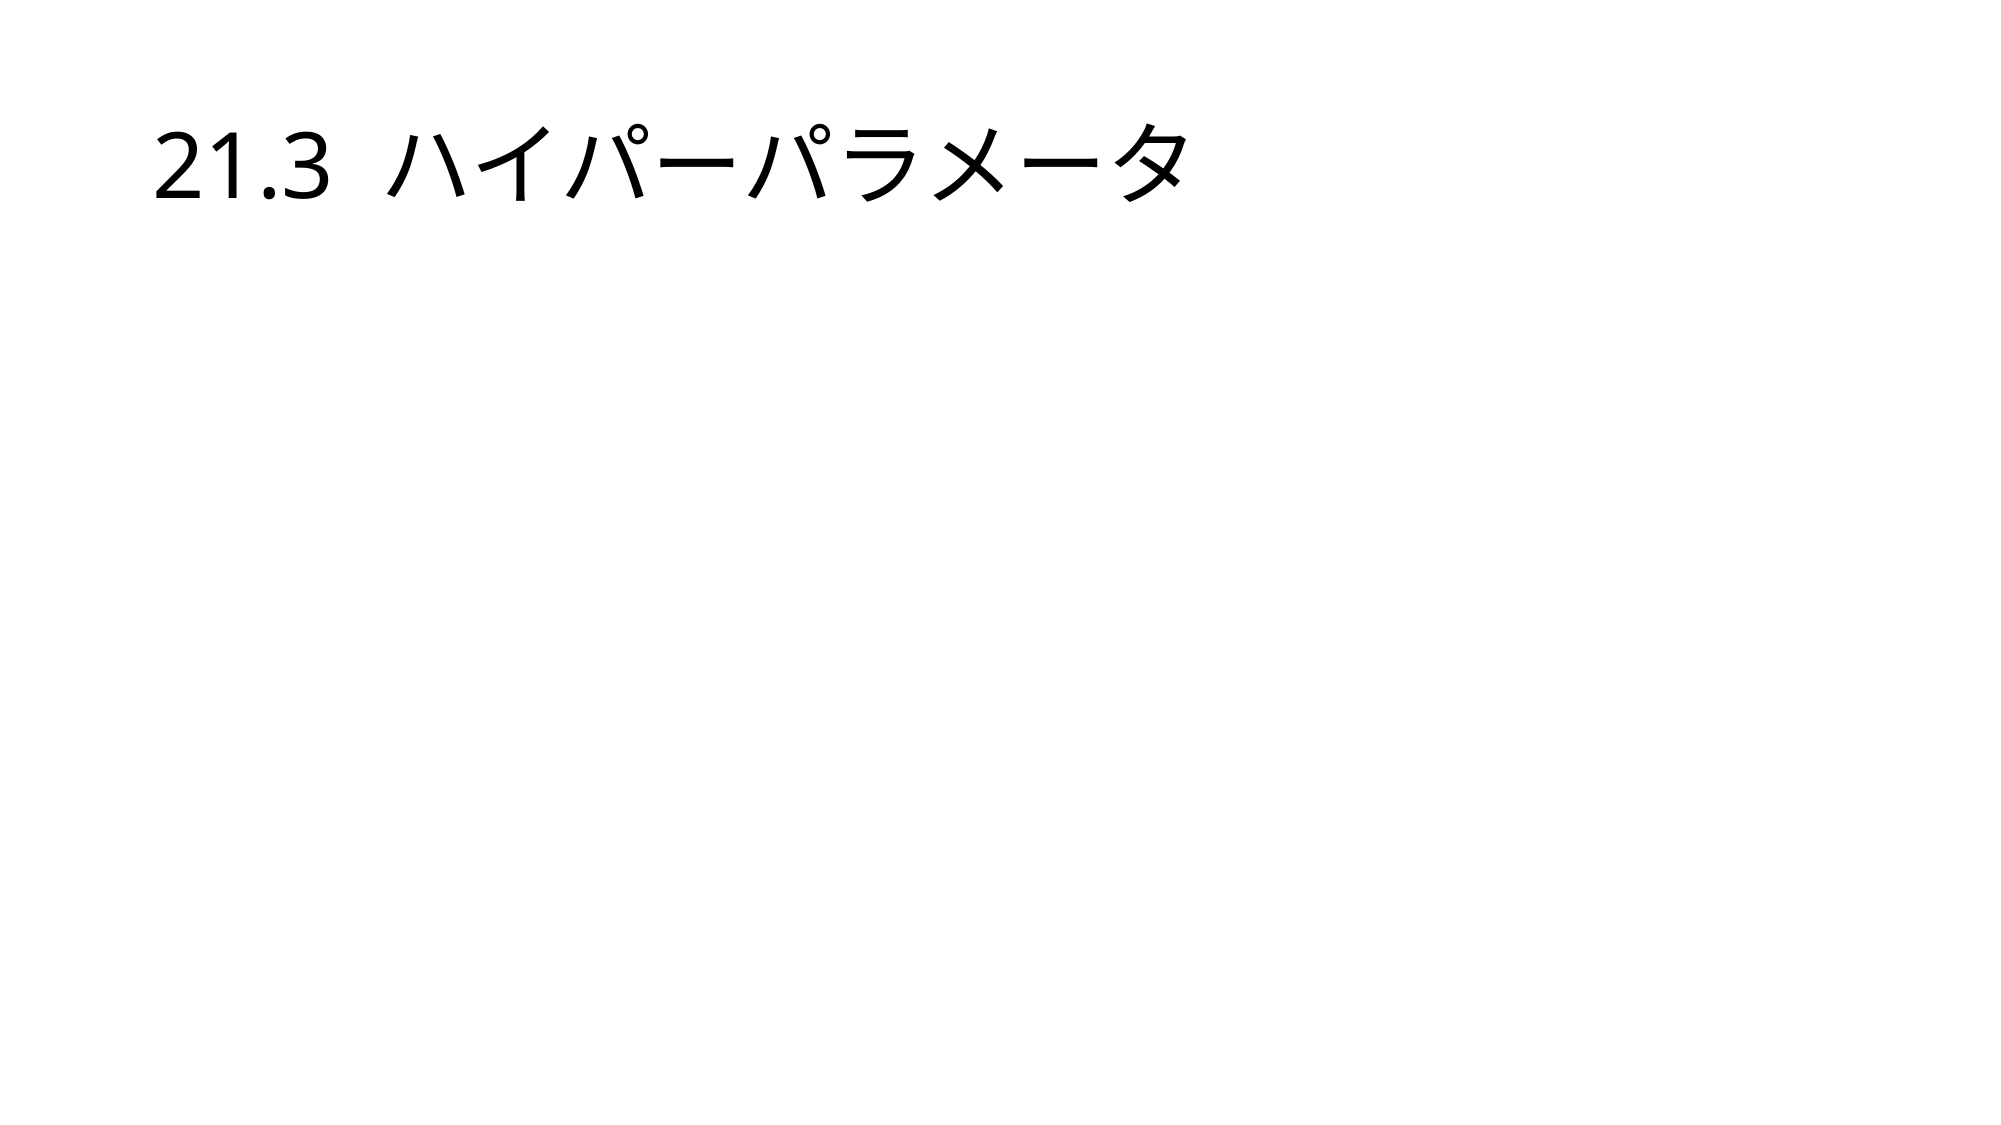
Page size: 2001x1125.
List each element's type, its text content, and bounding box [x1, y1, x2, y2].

title 21.3 ハイパーパラメータ [137, 59, 1863, 278]
